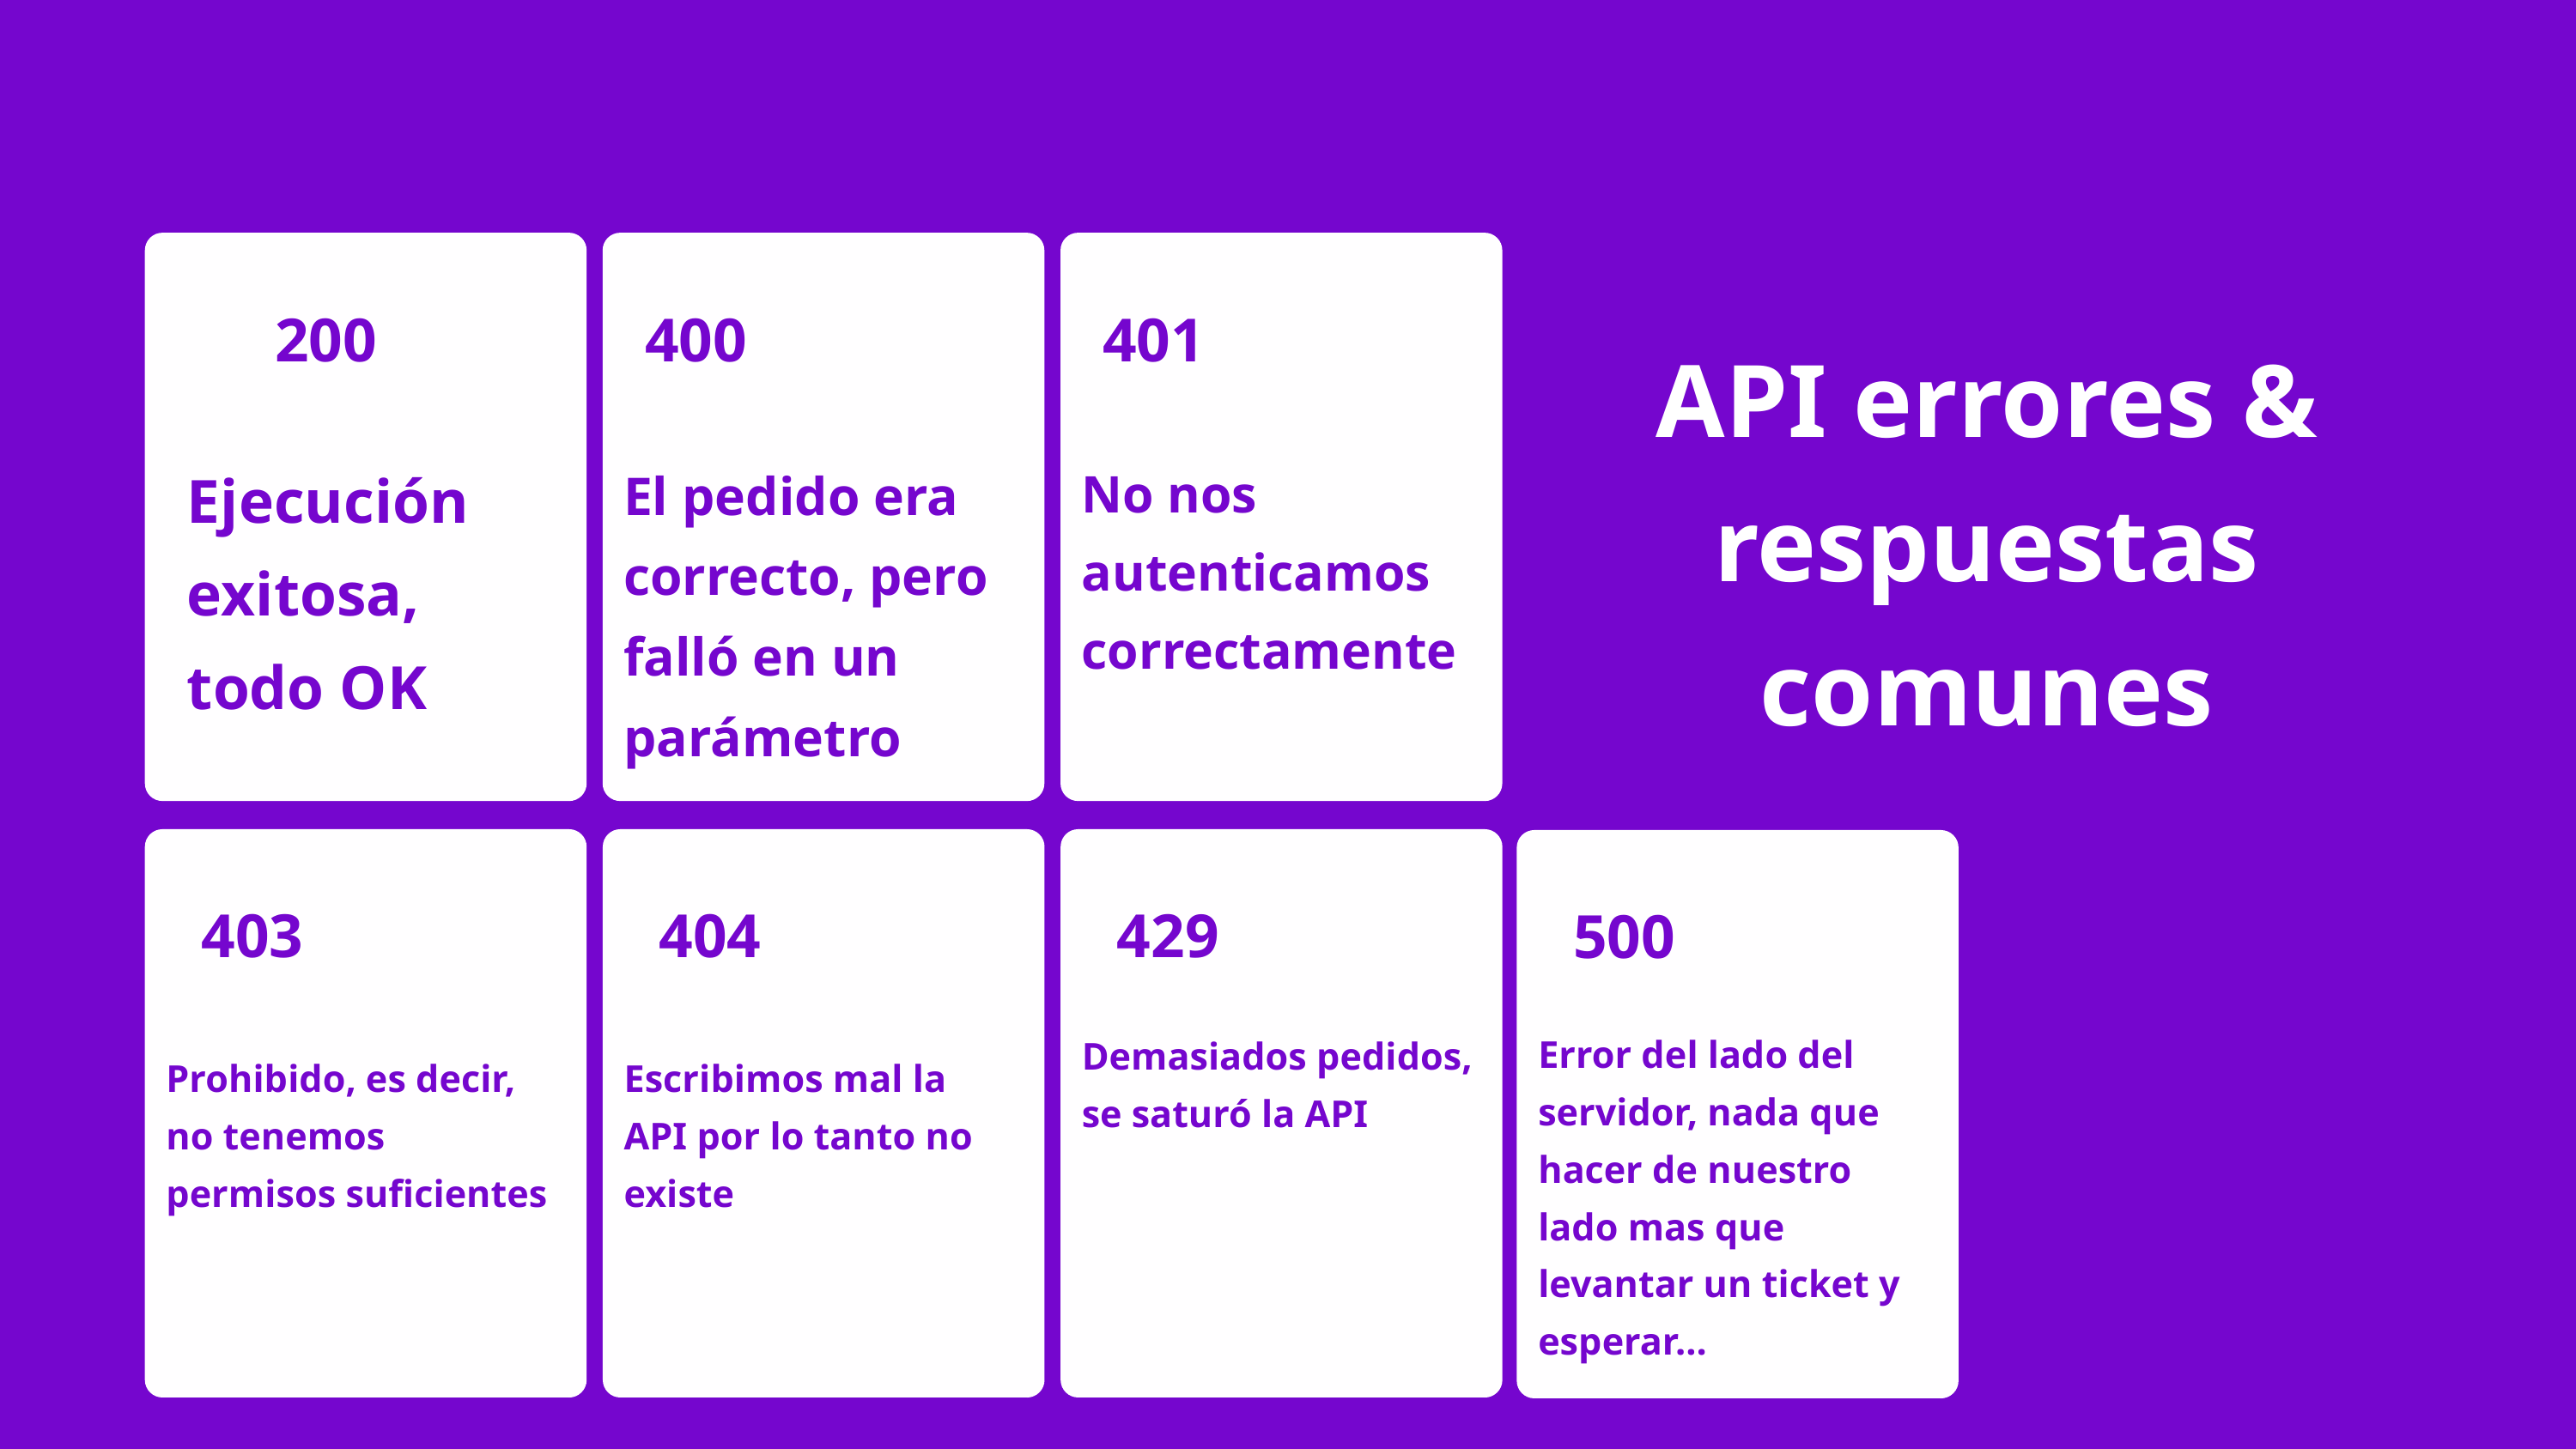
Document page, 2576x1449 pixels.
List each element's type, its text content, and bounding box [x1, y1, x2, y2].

text_box [1060, 233, 1503, 802]
text_box 403 [201, 858, 364, 970]
text_box 401 [1103, 262, 1238, 373]
text_box No nos autenticamos correctamente [1081, 445, 1482, 680]
text_box [1516, 829, 1959, 1399]
text_box Demasiados pedidos, se saturó la API [1081, 1019, 1478, 1135]
text_box Ejecución exitosa, todo OK [186, 442, 542, 721]
text_box 429 [1116, 858, 1280, 970]
text_box 200 [274, 262, 454, 373]
text_box Prohibido, es decir, no tenemos permisos suficientes [166, 1042, 562, 1216]
text_box [602, 233, 1045, 802]
text_box [602, 828, 1045, 1398]
text_box Escribimos mal la API por lo tanto no existe [623, 1042, 1020, 1216]
text_box 400 [644, 262, 847, 373]
text_box [144, 828, 587, 1398]
text_box [1060, 828, 1503, 1398]
text_box API errores & respuestas comunes [1542, 312, 2432, 746]
text_box 500 [1573, 858, 1736, 971]
text_box [144, 233, 587, 802]
text_box Error del lado del servidor, nada que hacer de nuestro lado mas que levantar un ticket y esperar... [1538, 1018, 1935, 1363]
text_box 404 [659, 858, 823, 970]
text_box El pedido era correcto, pero falló en un parámetro [623, 445, 1024, 767]
